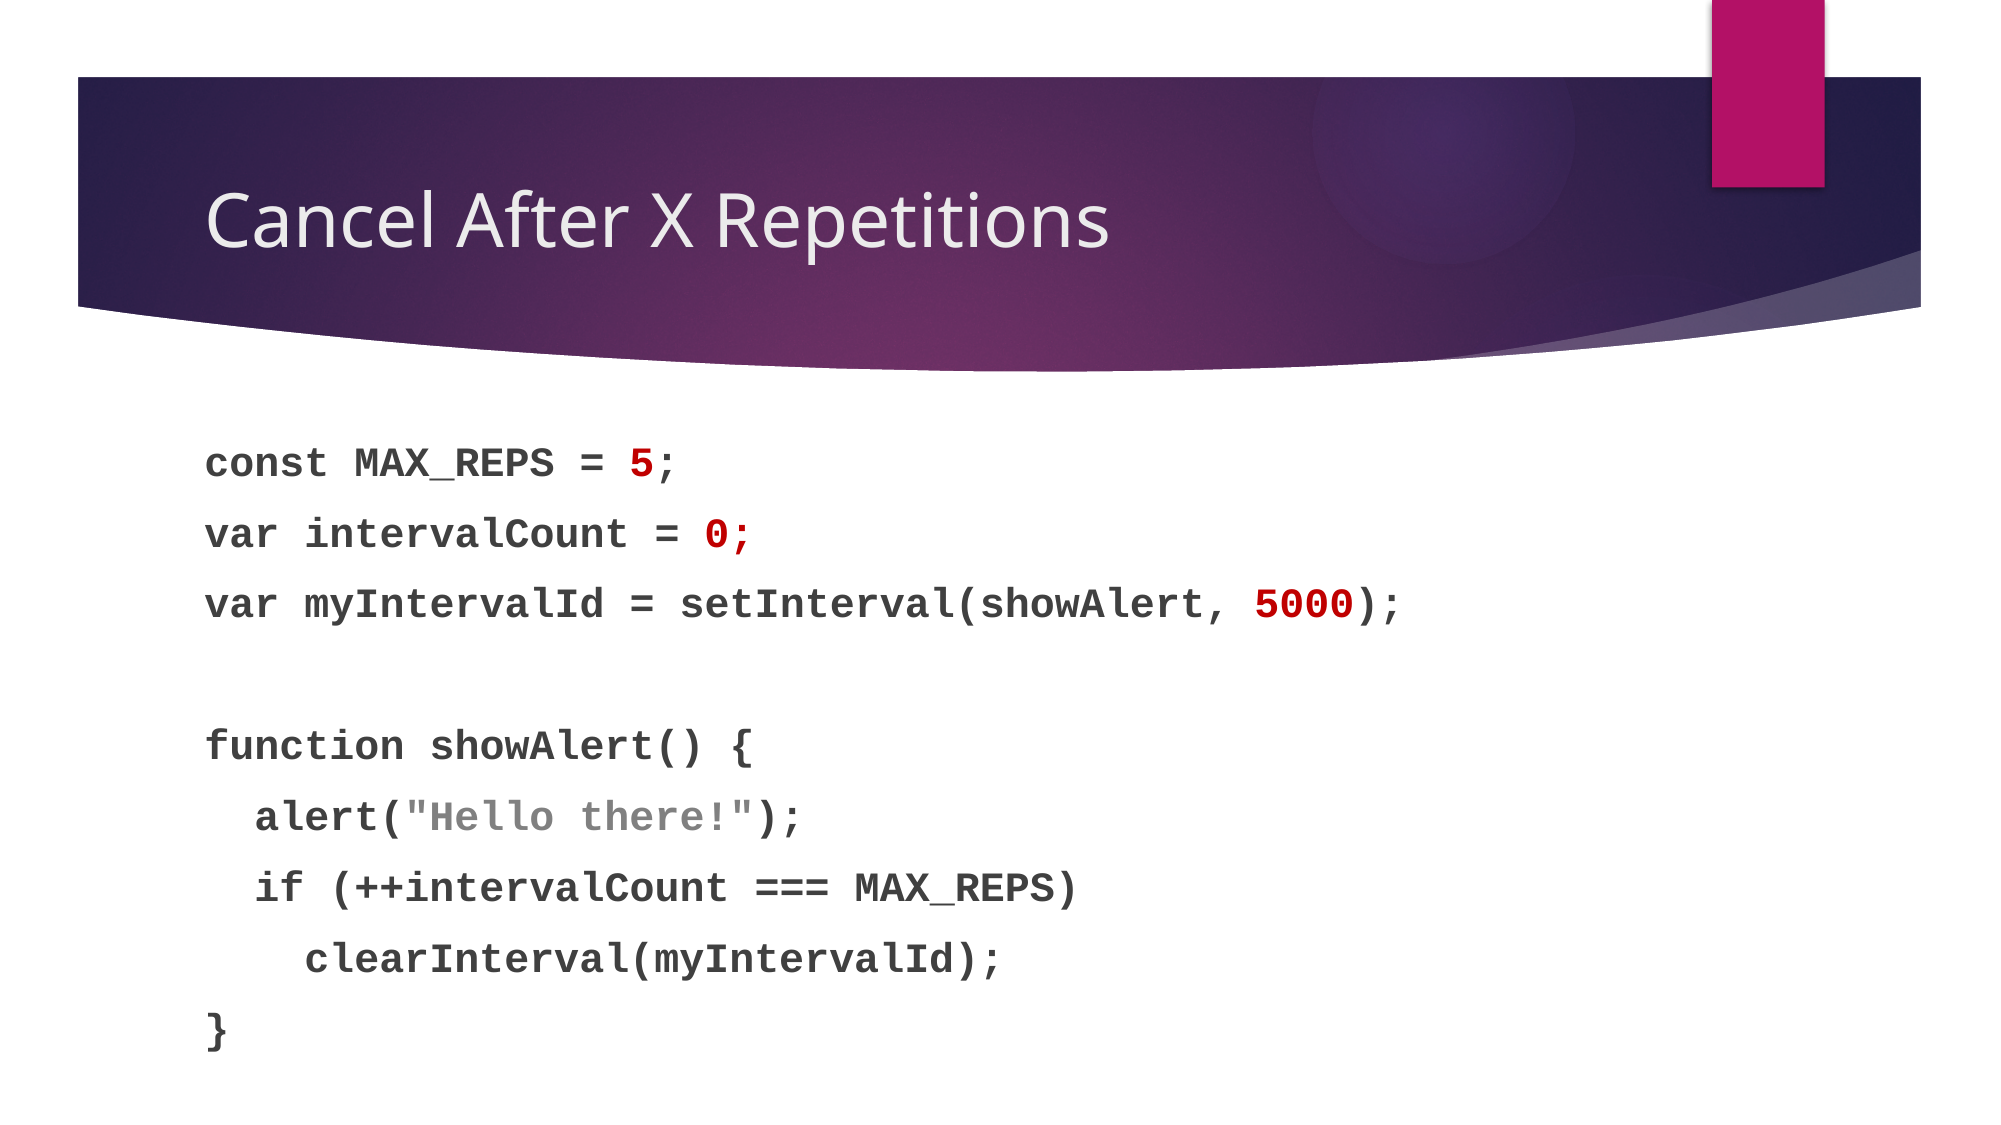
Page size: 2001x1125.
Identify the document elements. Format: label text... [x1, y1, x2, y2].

list const MAX_REPS = 5; var intervalCount = 0; var myIntervalId = setInterval(showAlert, 5000); function showAlert() { alert("Hello there!"); if (++intervalCount === MAX_REPS) clearInterval(myIntervalId); } [189, 427, 1899, 988]
title Cancel After X Repetitions [189, 159, 1627, 276]
